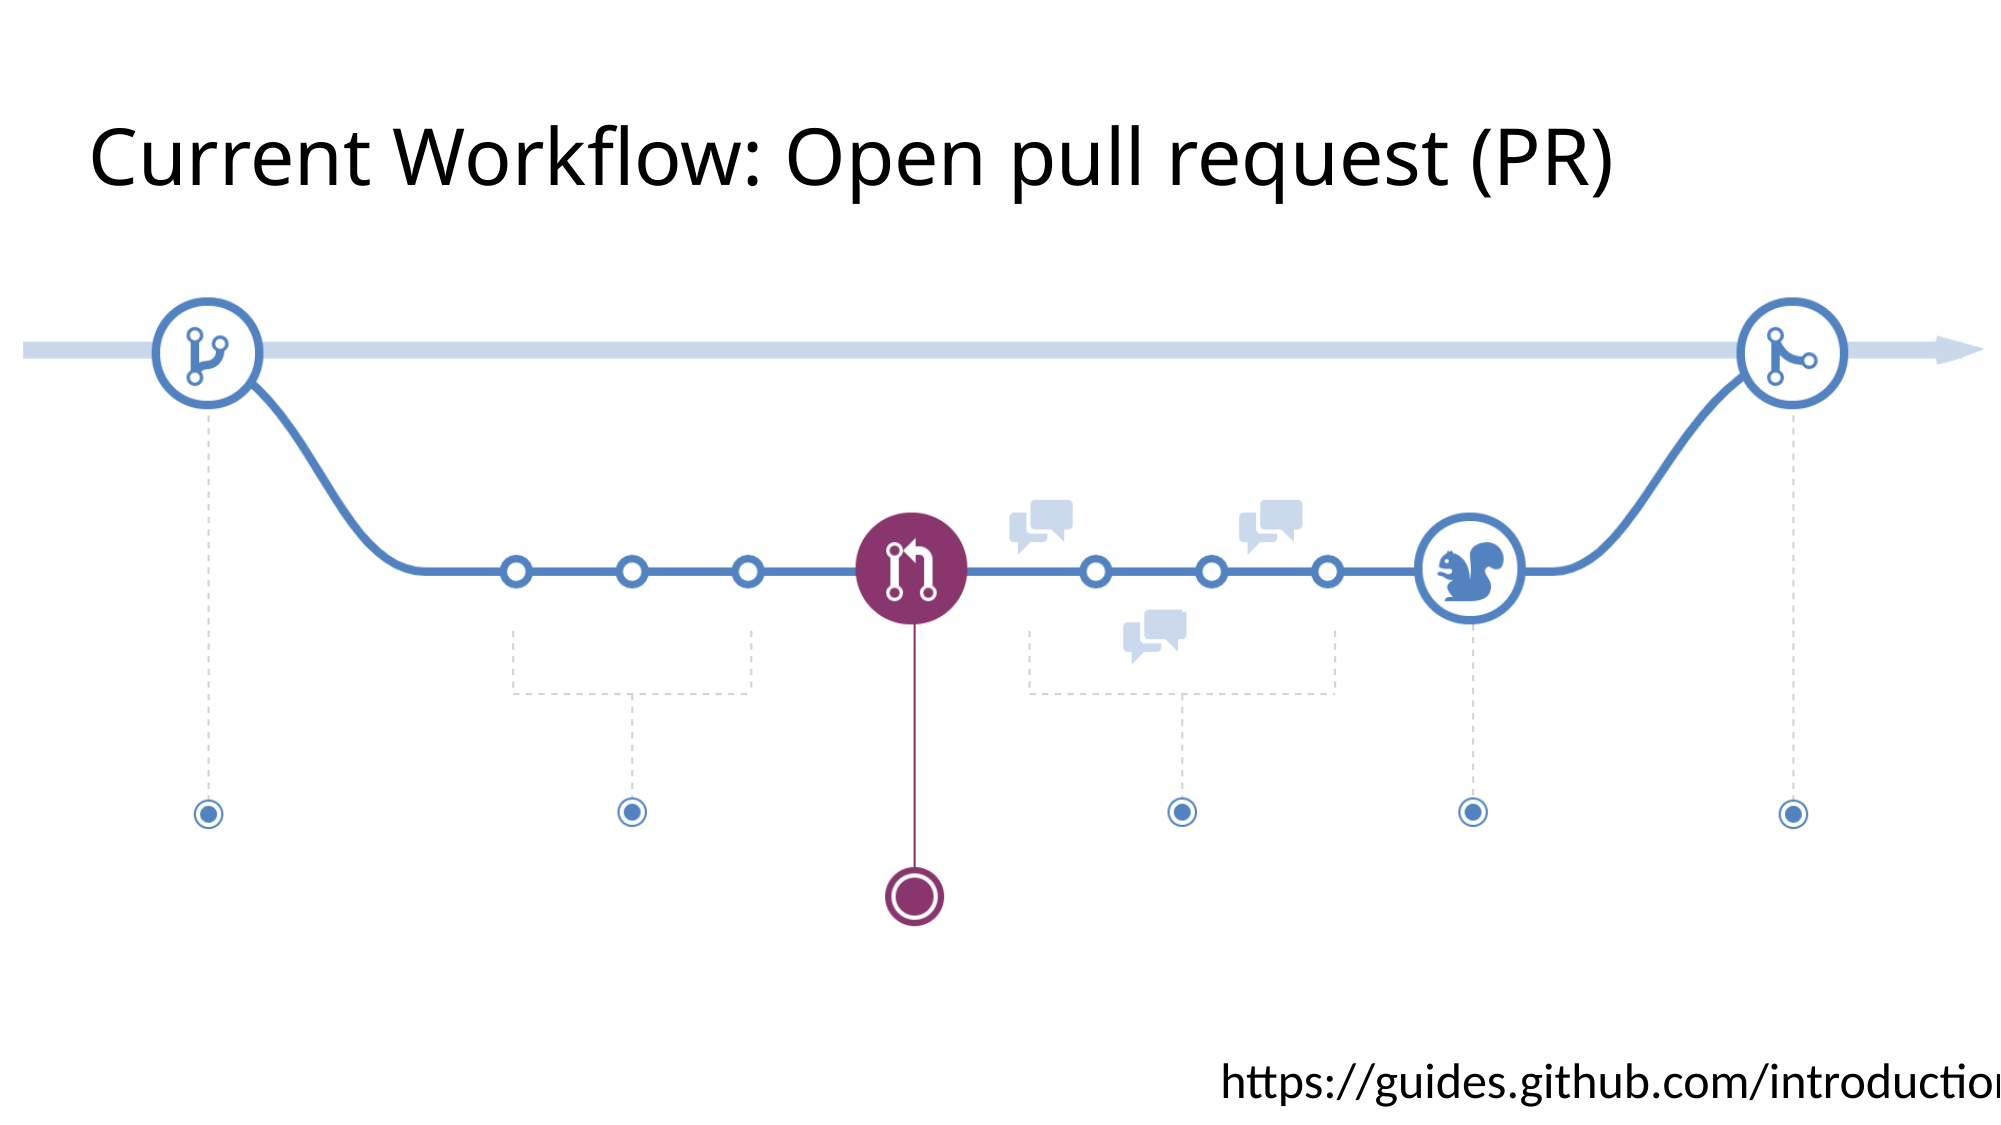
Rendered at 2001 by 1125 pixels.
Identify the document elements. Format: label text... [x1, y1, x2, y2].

text_box https://guides.github.com/introduction/flow/ [1200, 1028, 2000, 1125]
title Current Workflow: Open pull request (PR) [68, 97, 1932, 223]
picture [0, 251, 2000, 1000]
